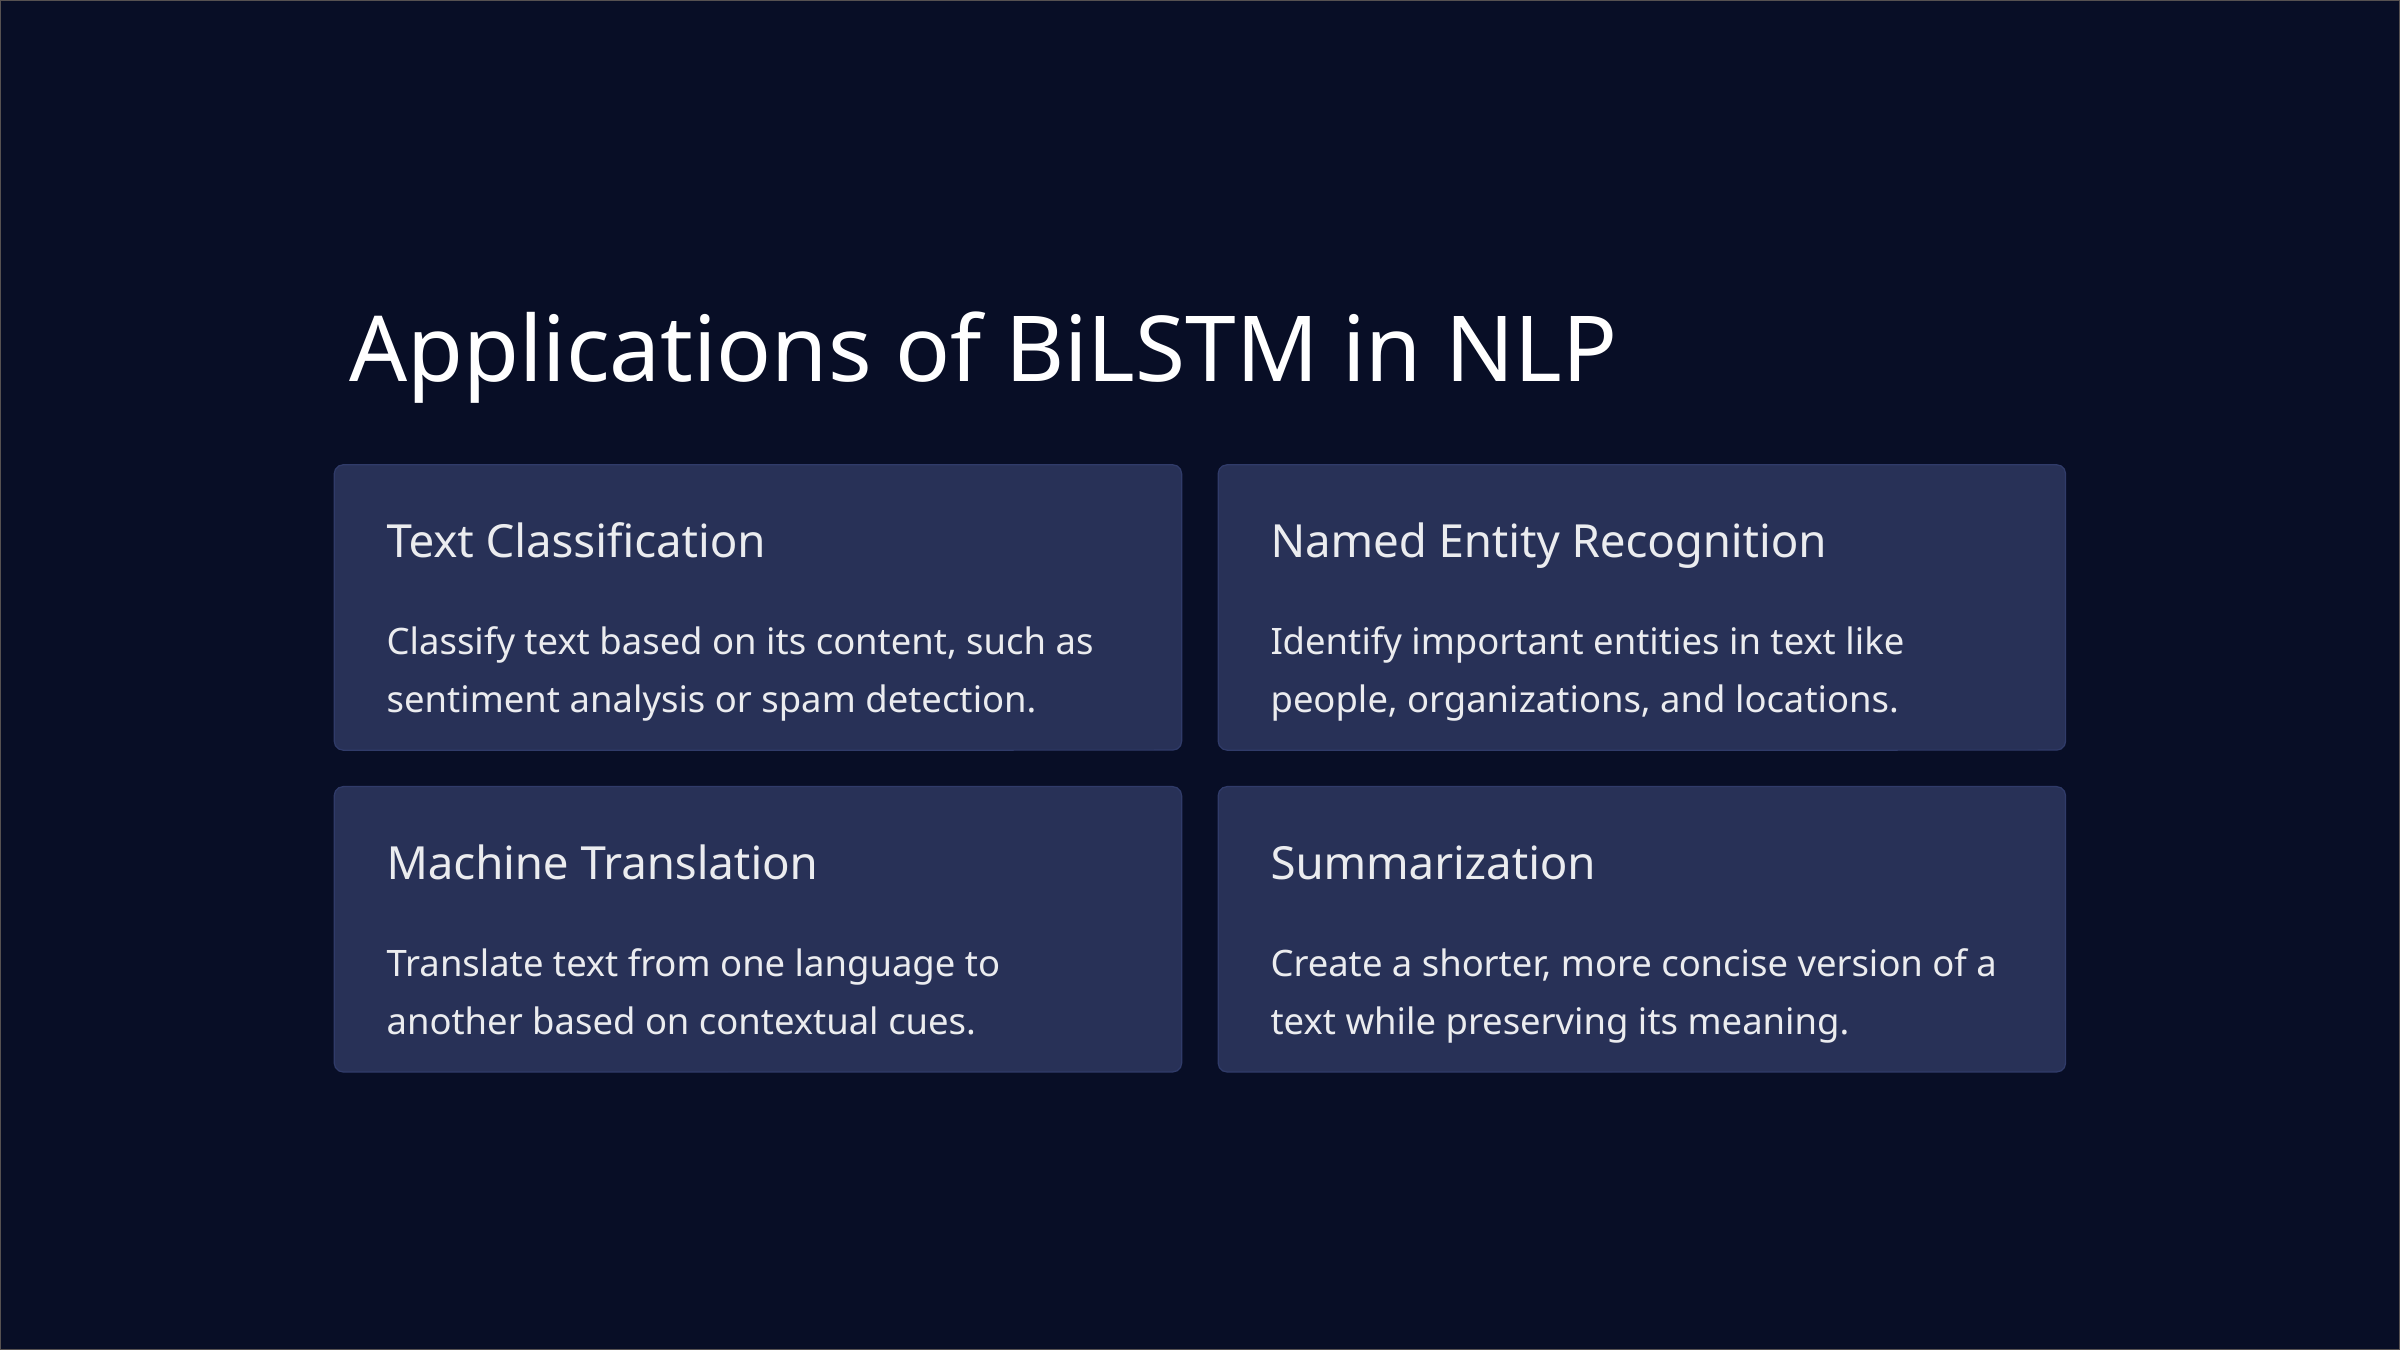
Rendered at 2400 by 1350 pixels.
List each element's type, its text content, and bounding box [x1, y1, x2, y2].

text_box [1218, 464, 2066, 751]
text_box [0, 0, 2400, 1350]
text_box Named Entity Recognition [1255, 502, 1826, 560]
text_box [334, 464, 1182, 751]
text_box Translate text from one language to another based on contextual cues. [371, 917, 1144, 1035]
text_box [334, 786, 1182, 1073]
text_box Machine Translation [371, 824, 819, 882]
text_box [1218, 786, 2066, 1073]
text_box Create a shorter, more concise version of a text while preserving its meaning. [1255, 917, 2028, 1035]
text_box Applications of BiLSTM in NLP [334, 277, 1680, 392]
text_box Classify text based on its content, such as sentiment analysis or spam detection. [371, 595, 1144, 713]
text_box Identify important entities in text like people, organizations, and locations. [1255, 595, 2028, 713]
text_box Summarization [1255, 824, 1621, 882]
text_box Text Classification [371, 502, 770, 560]
